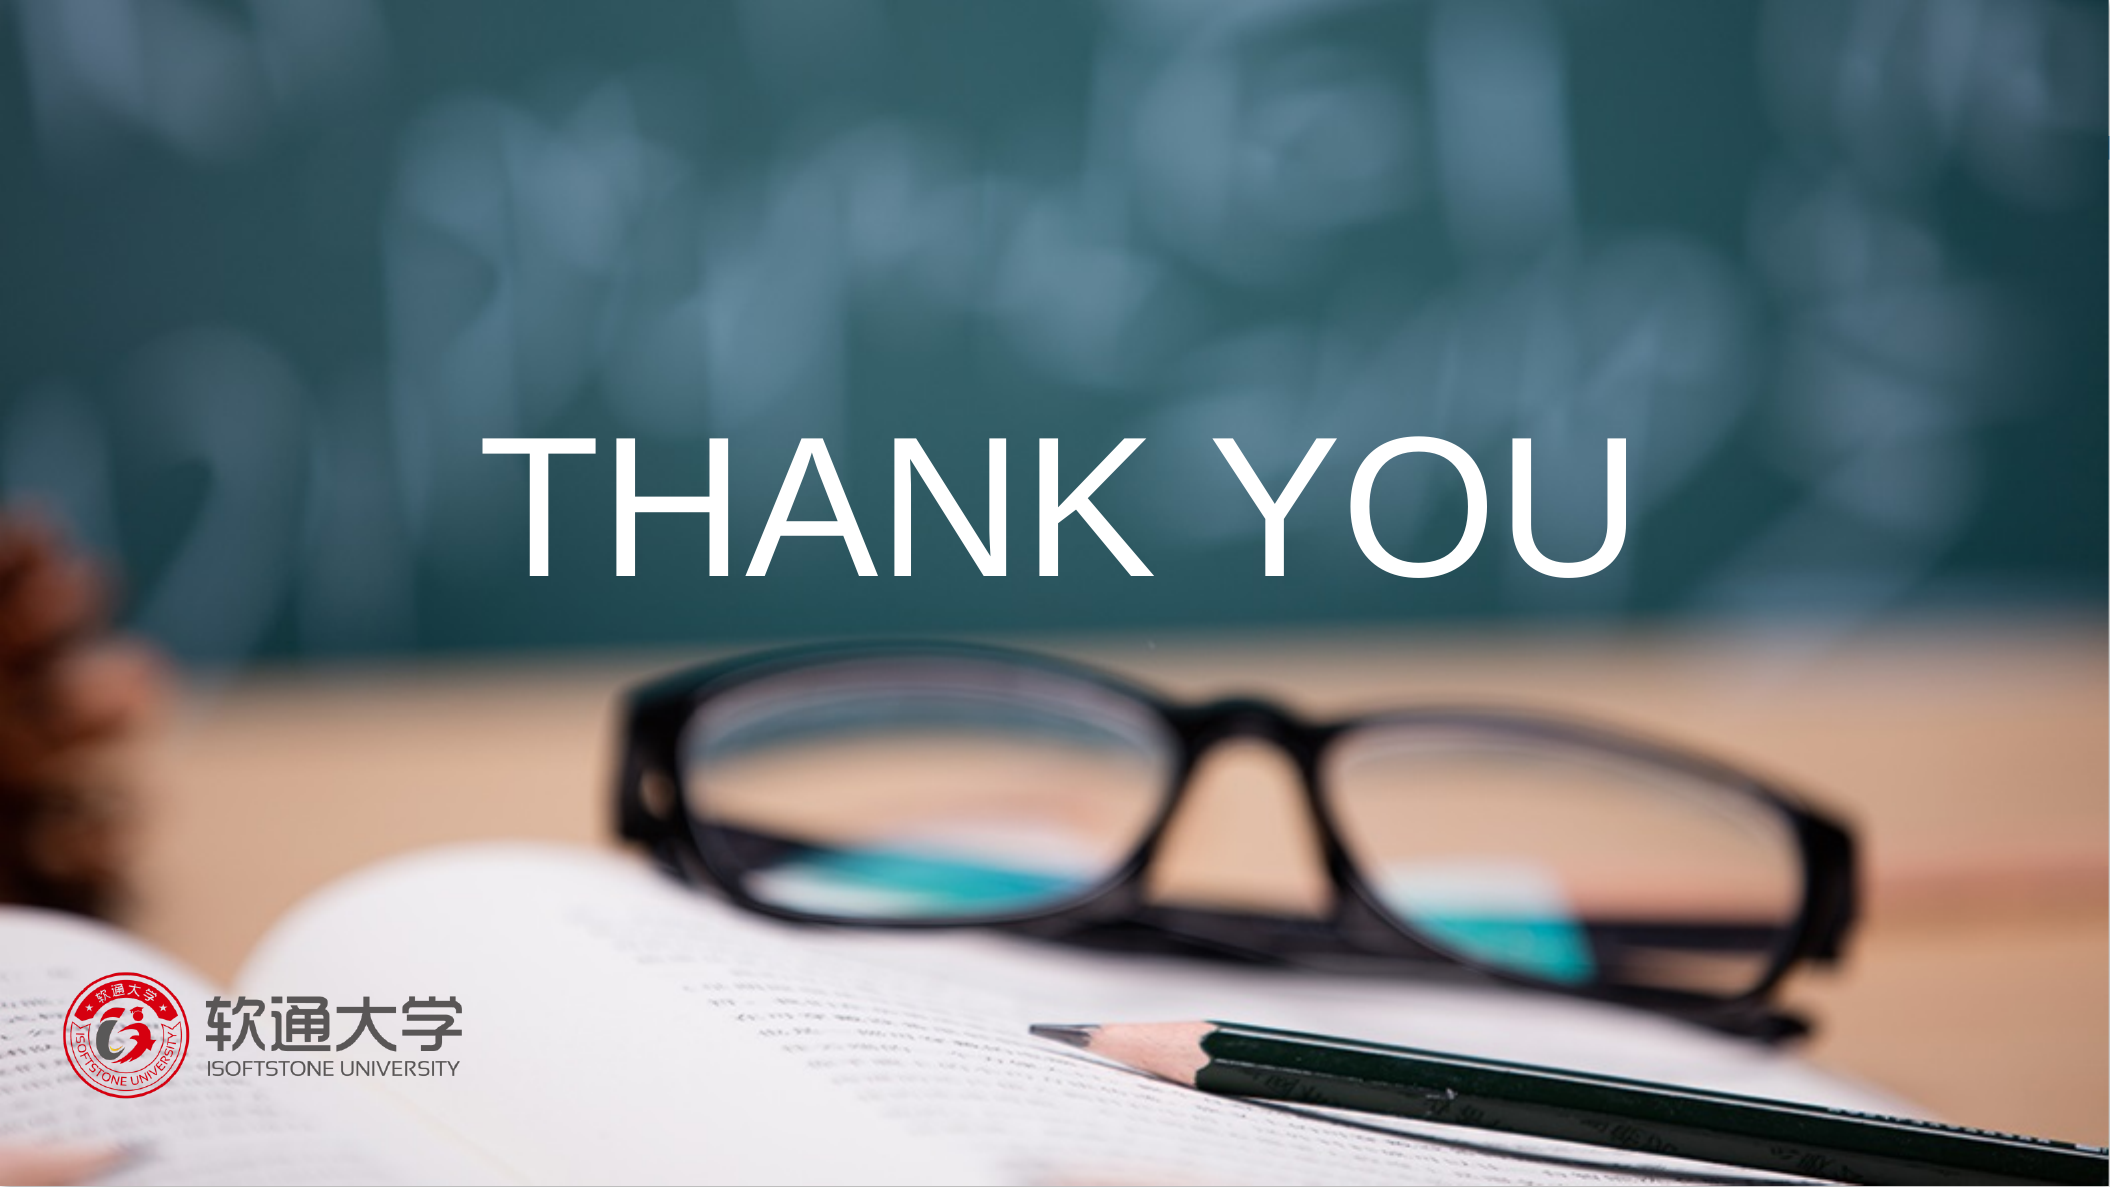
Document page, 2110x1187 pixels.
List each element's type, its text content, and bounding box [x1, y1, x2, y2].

text_box [0, 0, 2110, 1187]
text_box THANK YOU [464, 368, 1677, 624]
picture [1, 882, 524, 1187]
